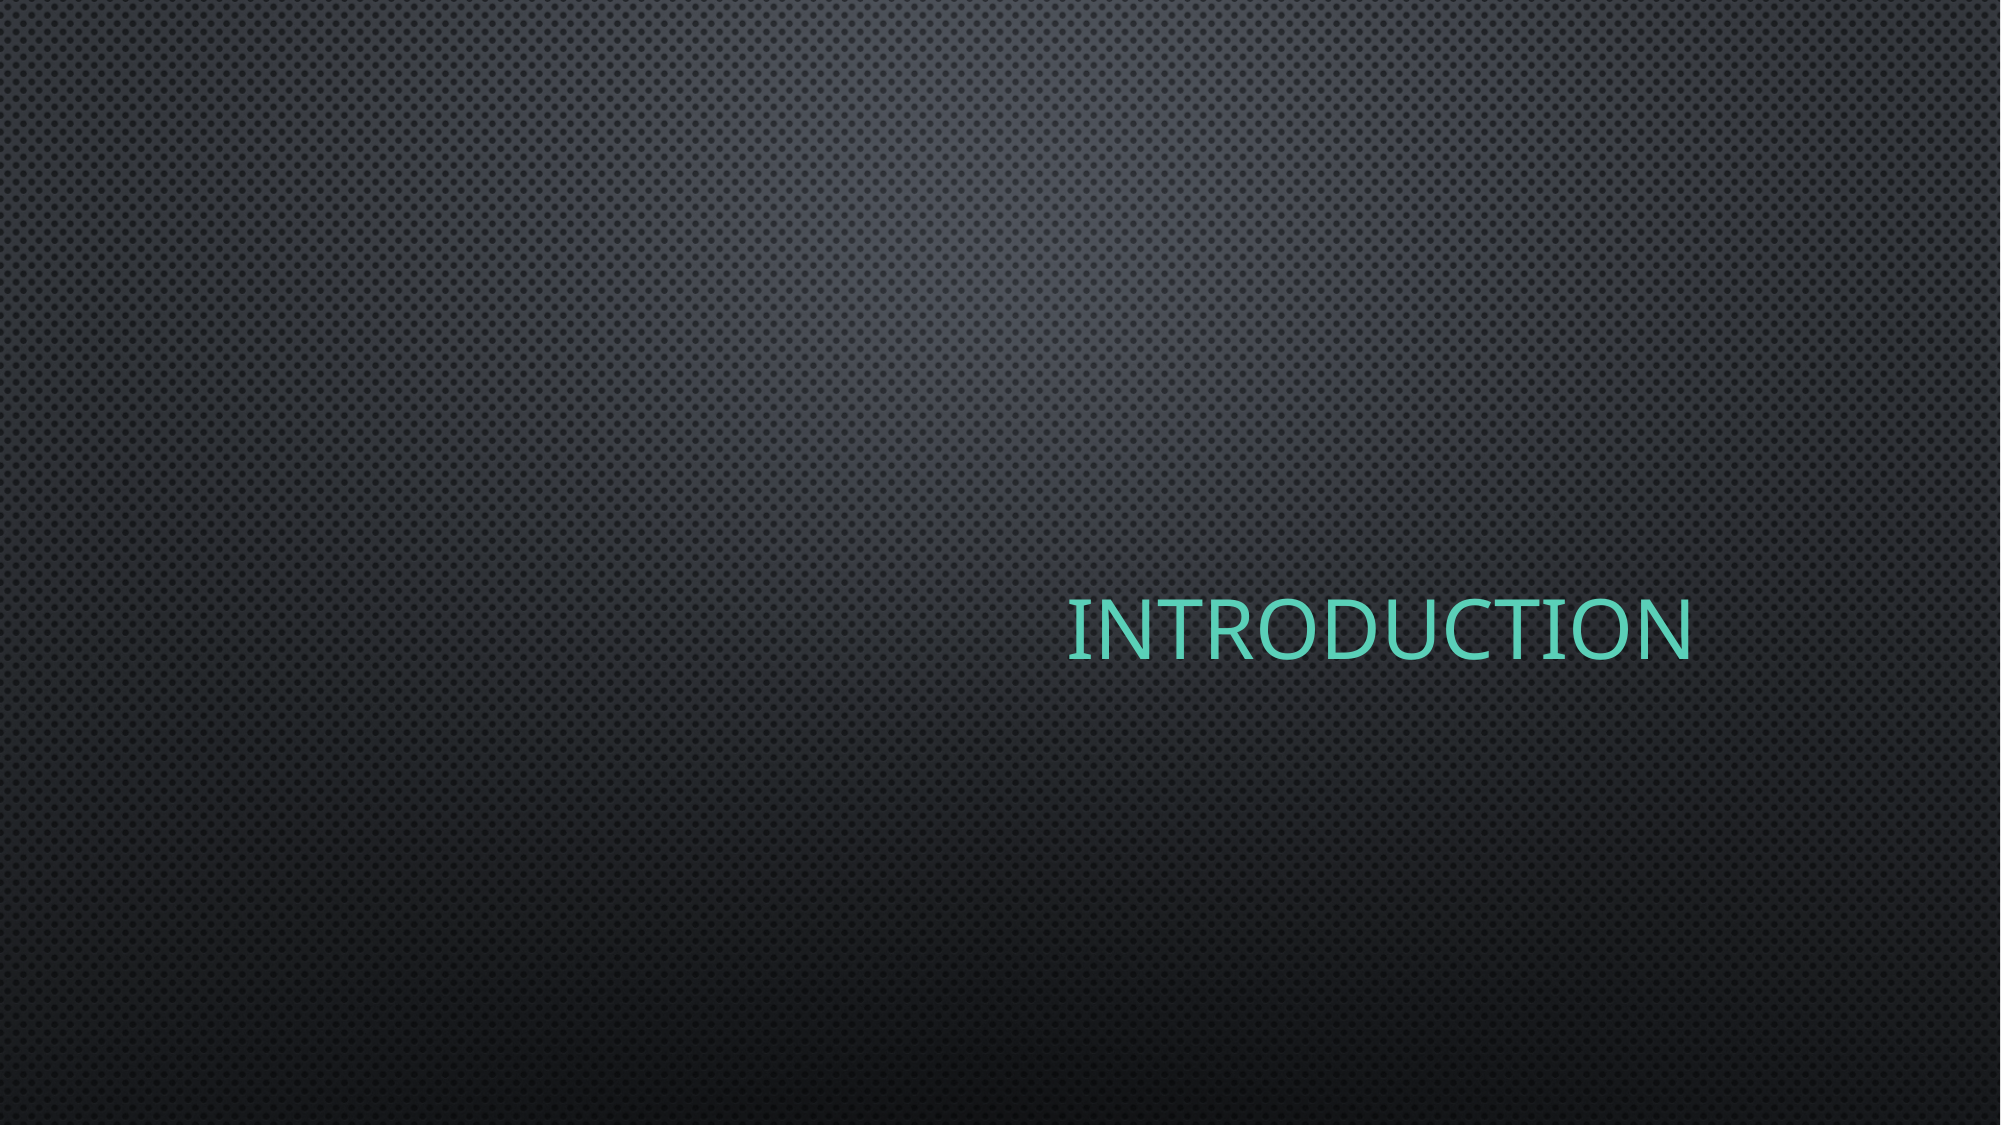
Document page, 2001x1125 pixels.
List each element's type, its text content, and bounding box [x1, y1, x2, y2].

title Introduction [287, 542, 1713, 784]
